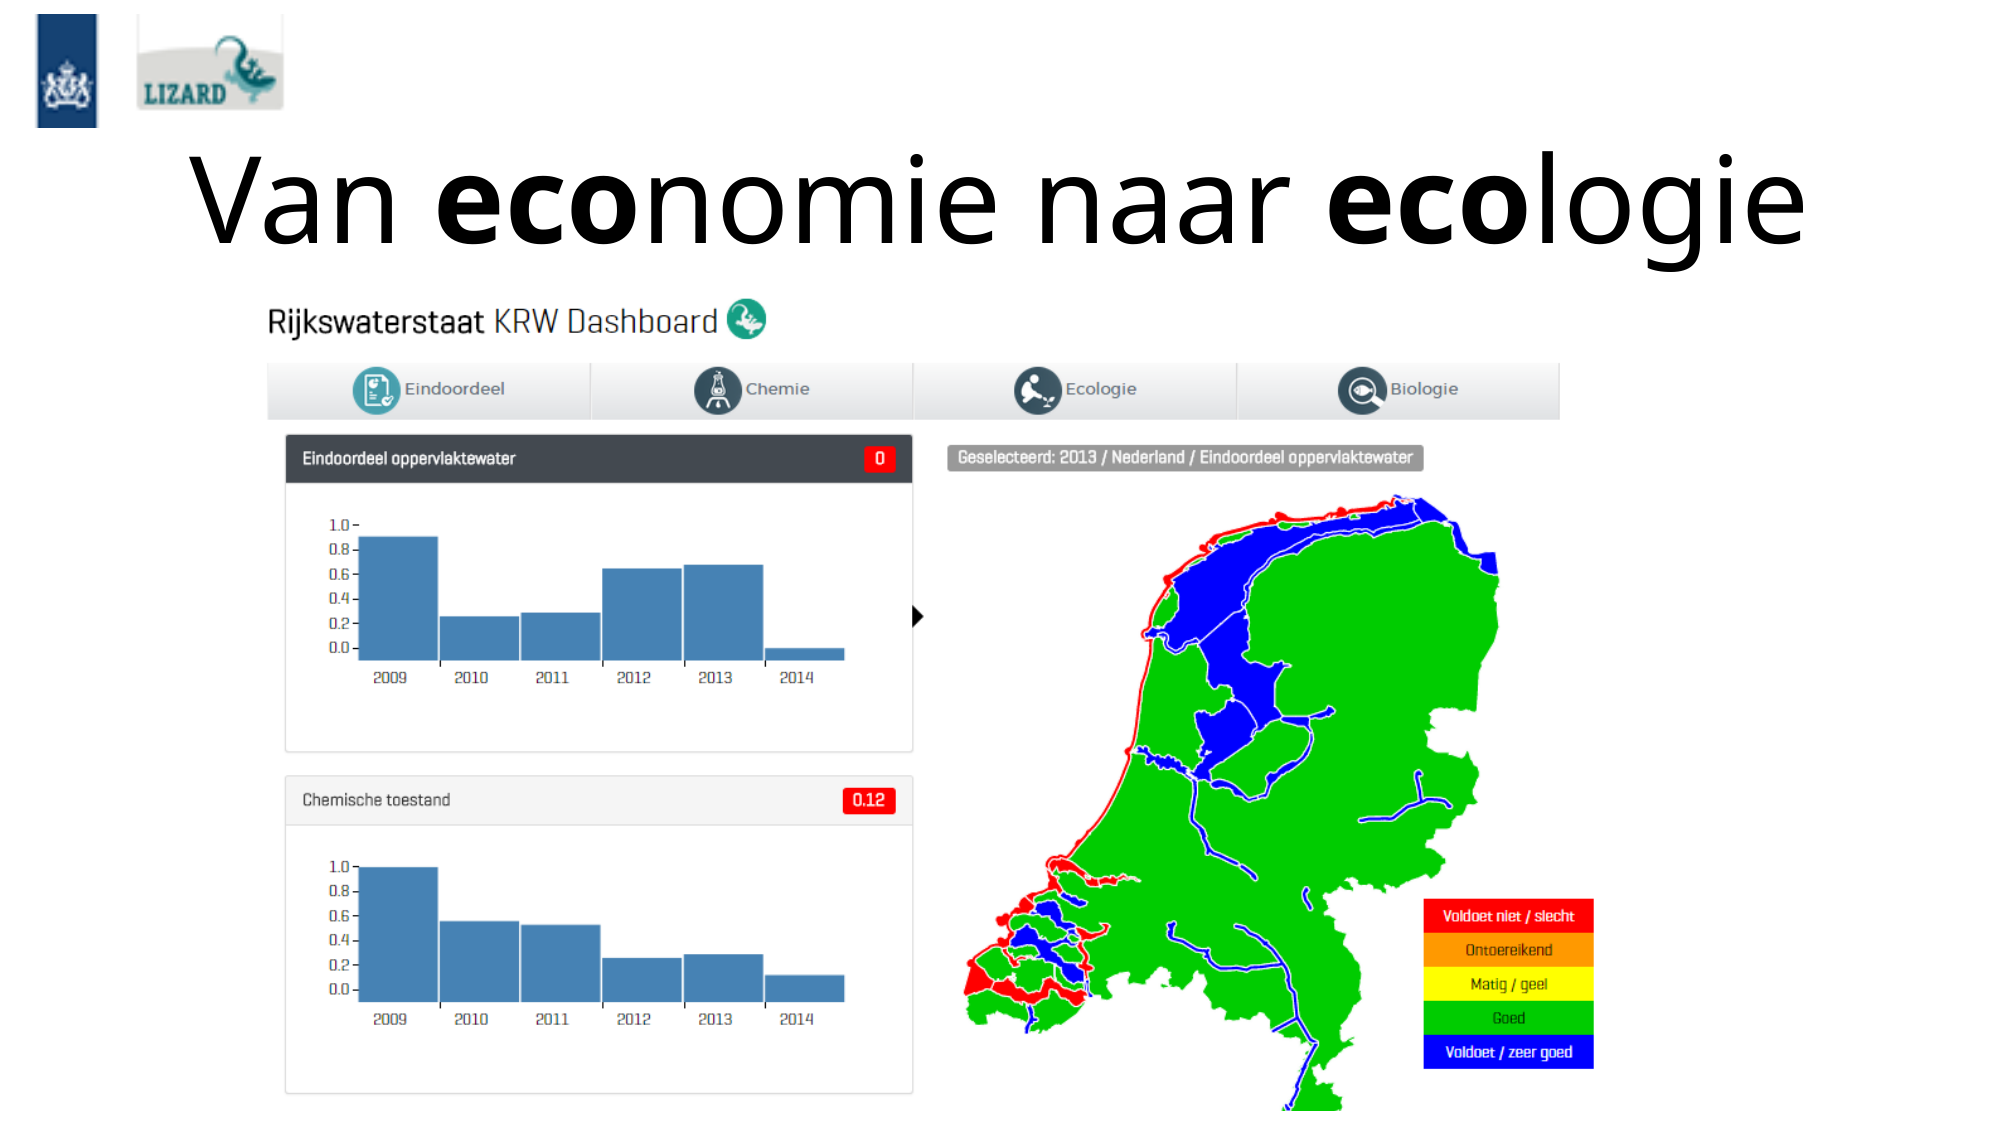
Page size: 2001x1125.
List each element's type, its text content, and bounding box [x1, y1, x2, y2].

text_box Van economie naar ecologie [137, 59, 1863, 278]
picture [0, 14, 406, 128]
picture [174, 285, 1738, 1111]
